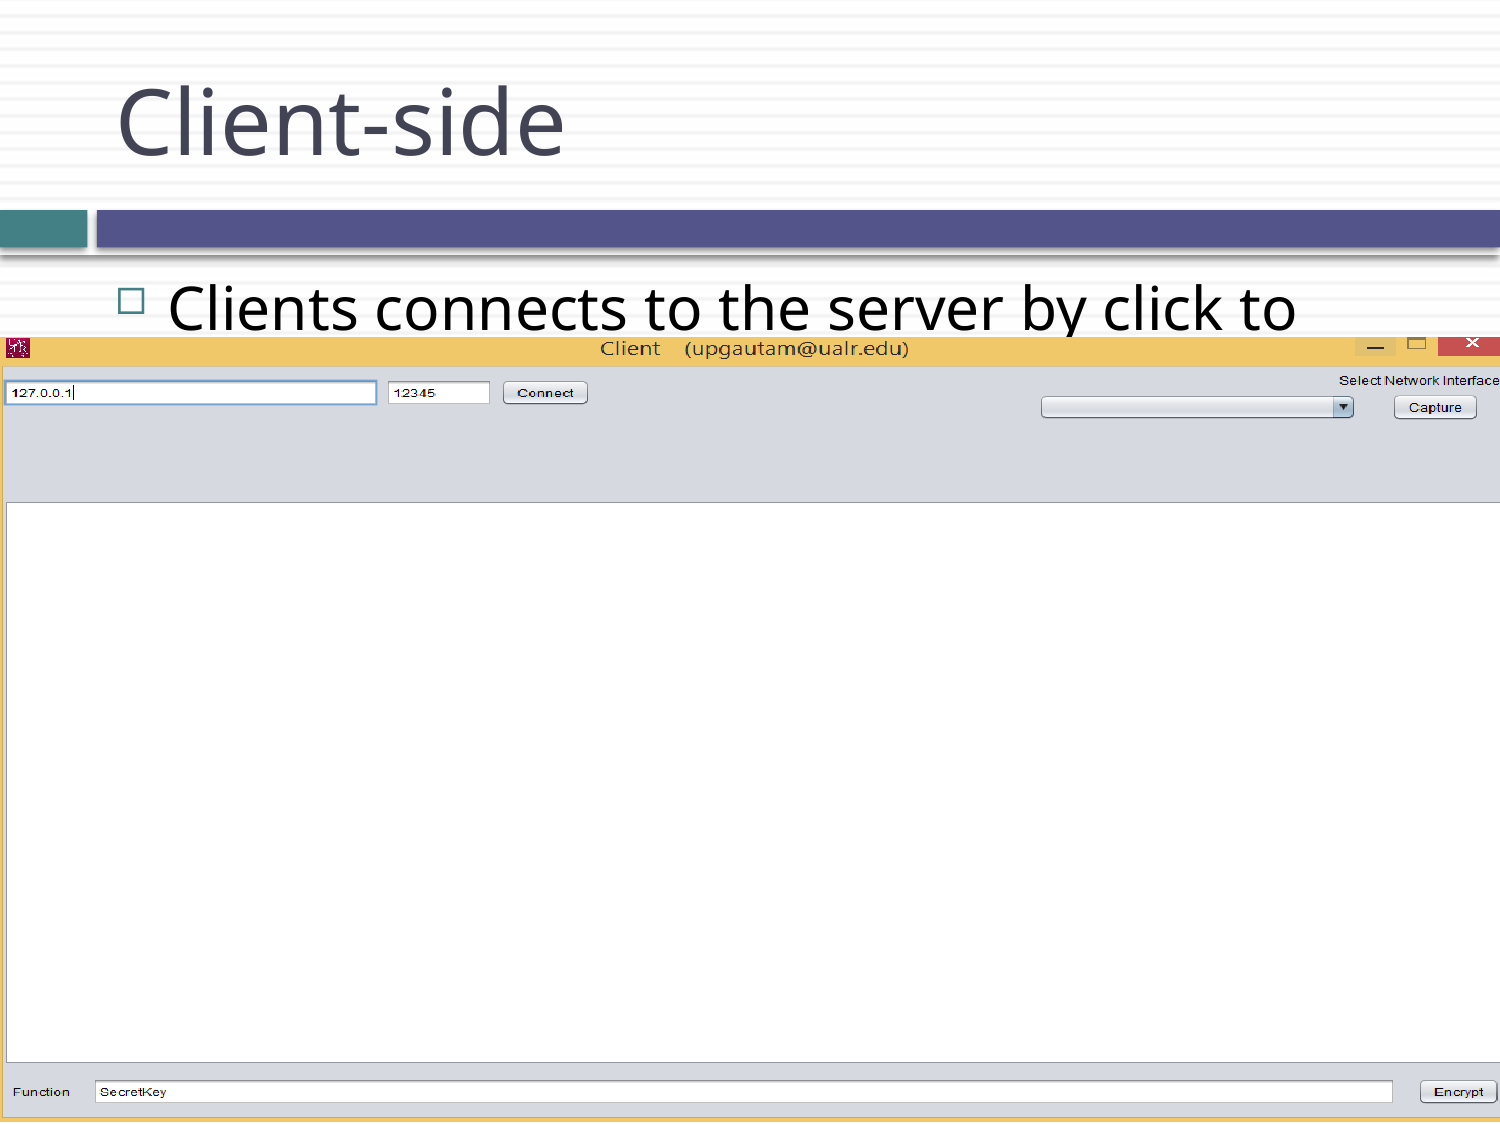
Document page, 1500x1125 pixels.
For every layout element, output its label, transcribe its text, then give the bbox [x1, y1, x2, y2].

picture [0, 337, 1500, 1123]
list Clients connects to the server by click to connect. [100, 262, 1438, 337]
title Client-side [100, 37, 1438, 200]
